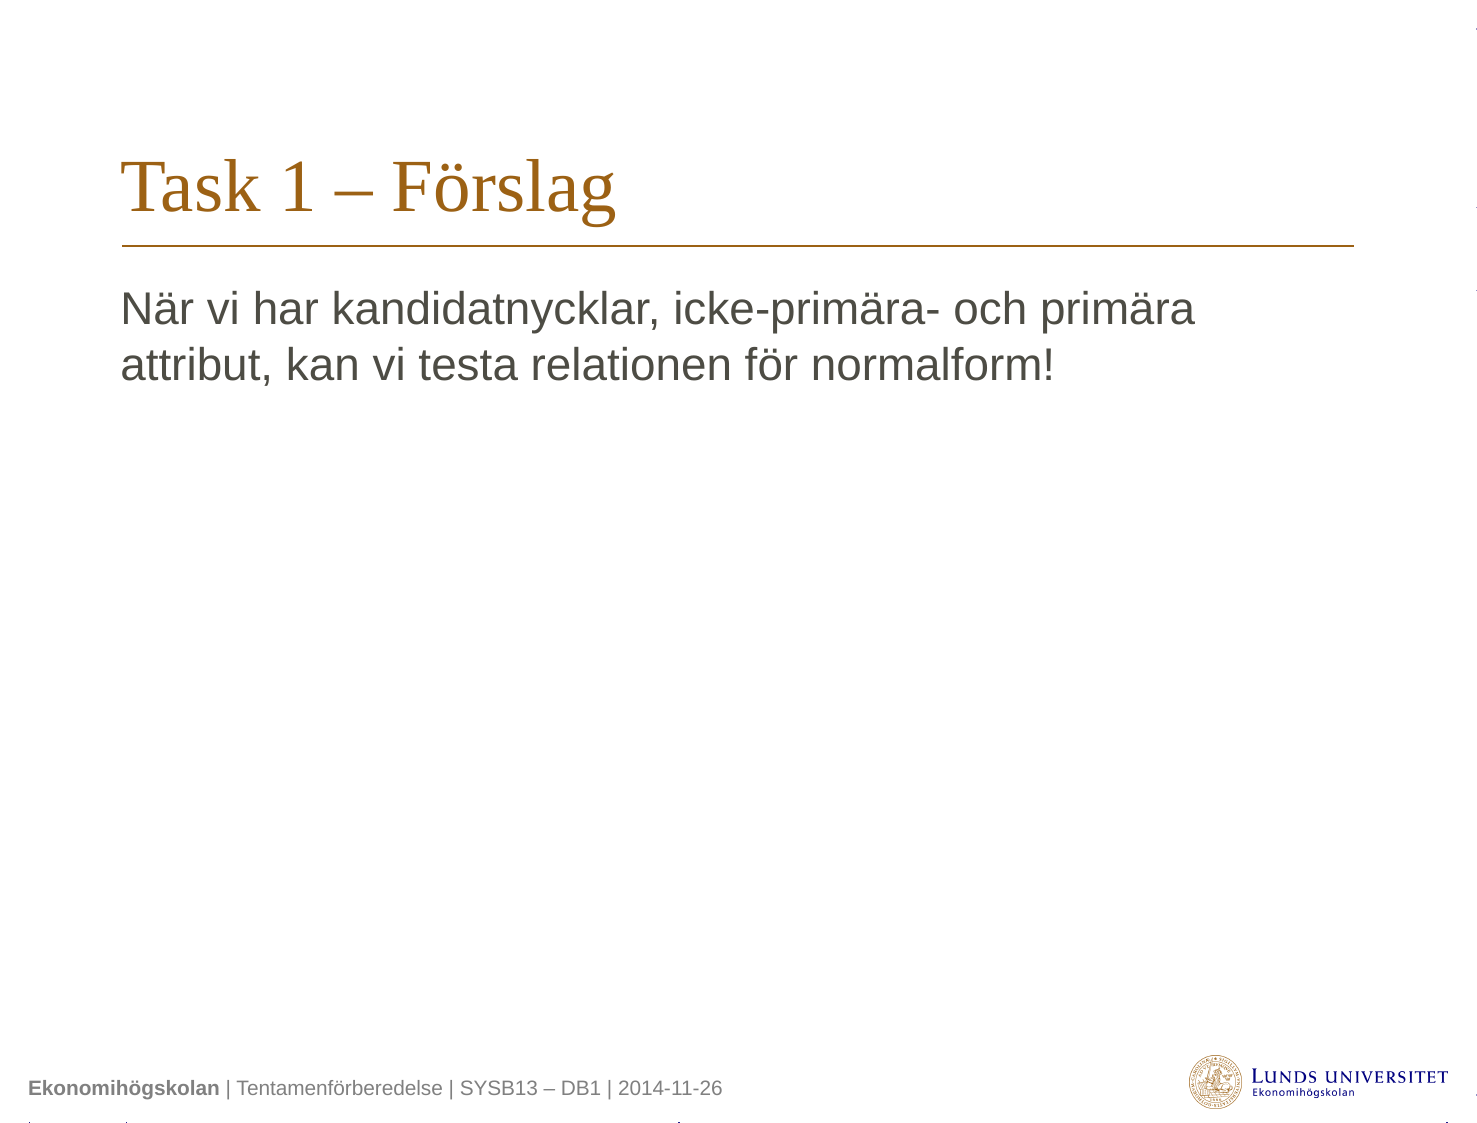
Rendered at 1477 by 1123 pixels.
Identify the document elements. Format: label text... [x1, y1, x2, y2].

picture [1189, 1055, 1448, 1109]
title Task 1 – Förslag [105, 46, 1354, 234]
text_box När vi har kandidatnycklar, icke-primära- och primära attribut, kan vi testa relationen för normalform! [105, 271, 1351, 990]
